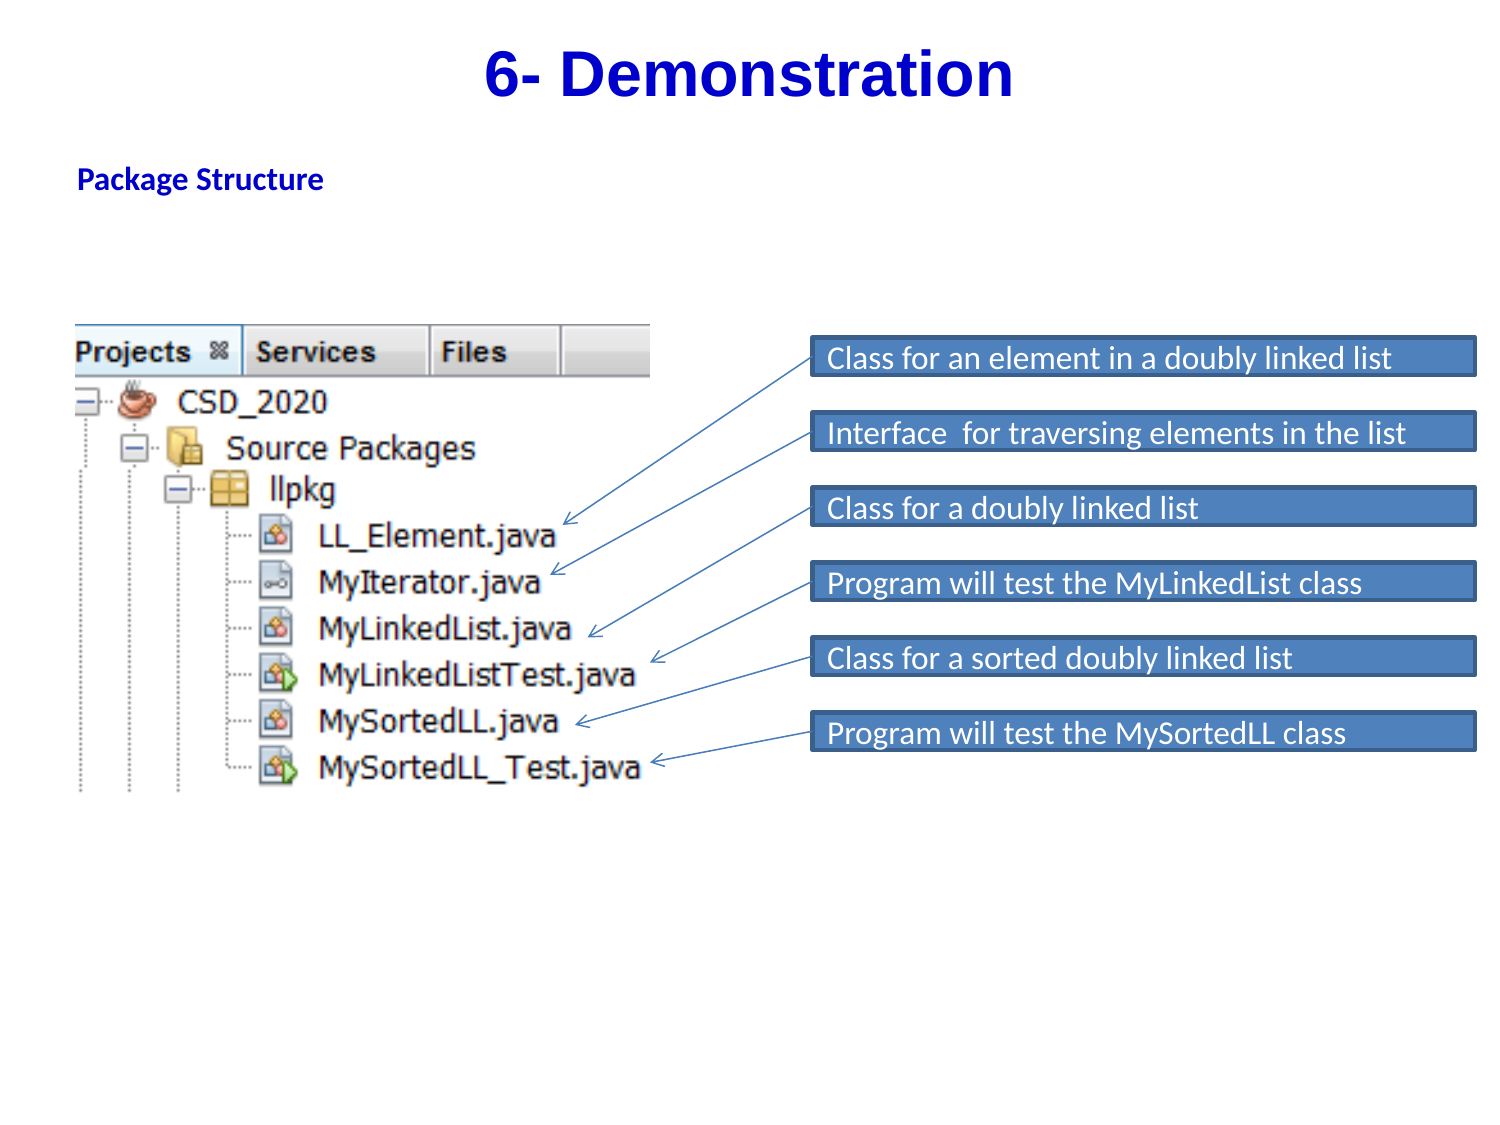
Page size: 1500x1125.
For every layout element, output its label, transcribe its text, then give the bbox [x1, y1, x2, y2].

text_box Program will test the MySortedLL class [815, 710, 1477, 752]
text_box Class for a sorted doubly linked list [816, 635, 1477, 677]
text_box Program will test the MyLinkedList class [817, 560, 1477, 602]
picture [74, 324, 651, 795]
text_box Class for an element in a doubly linked list [810, 335, 1477, 377]
title 6- Demonstration [75, 24, 1425, 118]
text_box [649, 731, 813, 763]
text_box Class for a doubly linked list [817, 485, 1477, 527]
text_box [549, 430, 813, 576]
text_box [574, 655, 813, 726]
text_box Package Structure [62, 149, 375, 205]
text_box Interface for traversing elements in the list [816, 410, 1477, 452]
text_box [562, 355, 813, 430]
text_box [587, 506, 813, 638]
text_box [649, 580, 813, 655]
